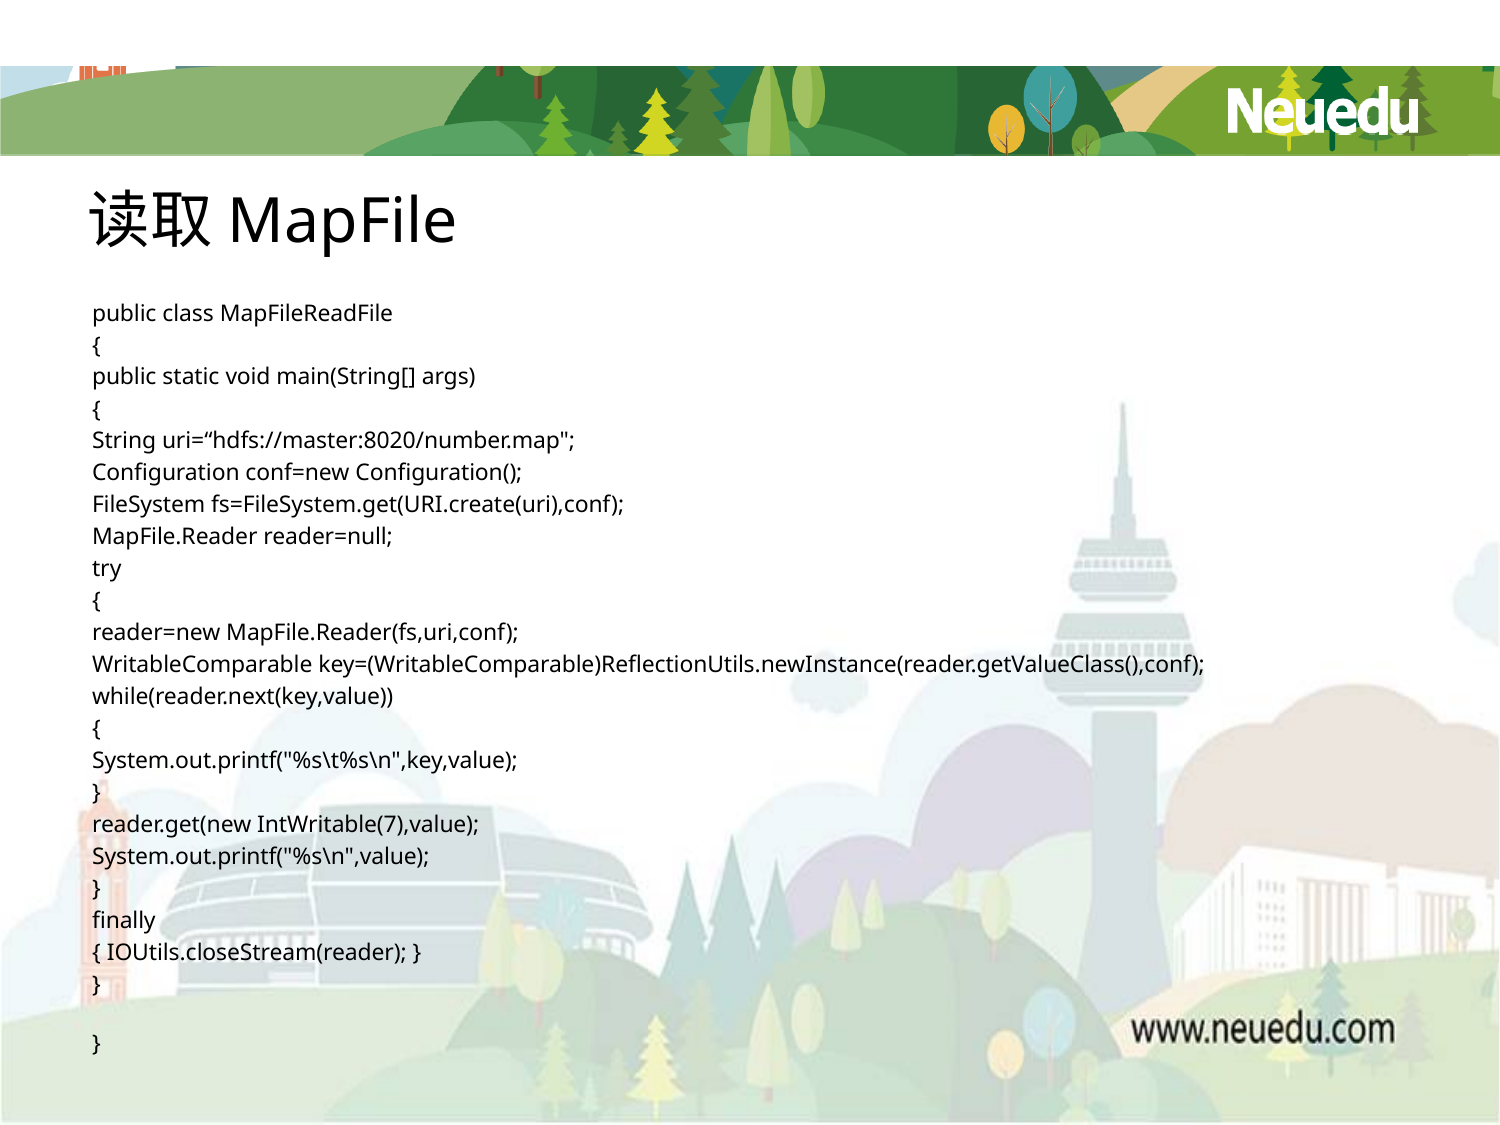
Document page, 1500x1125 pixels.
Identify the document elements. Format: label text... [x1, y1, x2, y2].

list public class MapFileReadFile { public static void main(String[] args) { String uri=“hdfs://master:8020/number.map"; Configuration conf=new Configuration(); FileSystem fs=FileSystem.get(URI.create(uri),conf); MapFile.Reader reader=null; try { reader=new MapFile.Reader(fs,uri,conf); WritableComparable key=(WritableComparable)ReflectionUtils.newInstance(reader.getValueClass(),conf); while(reader.next(key,value)) { System.out.printf("%s\t%s\n",key,value); } reader.get(new IntWritable(7),value); System.out.printf("%s\n",value); } finally { IOUtils.closeStream(reader); } } } [77, 290, 1441, 1125]
picture [0, 0, 1500, 1125]
title 读取MapFile [72, 184, 1423, 327]
